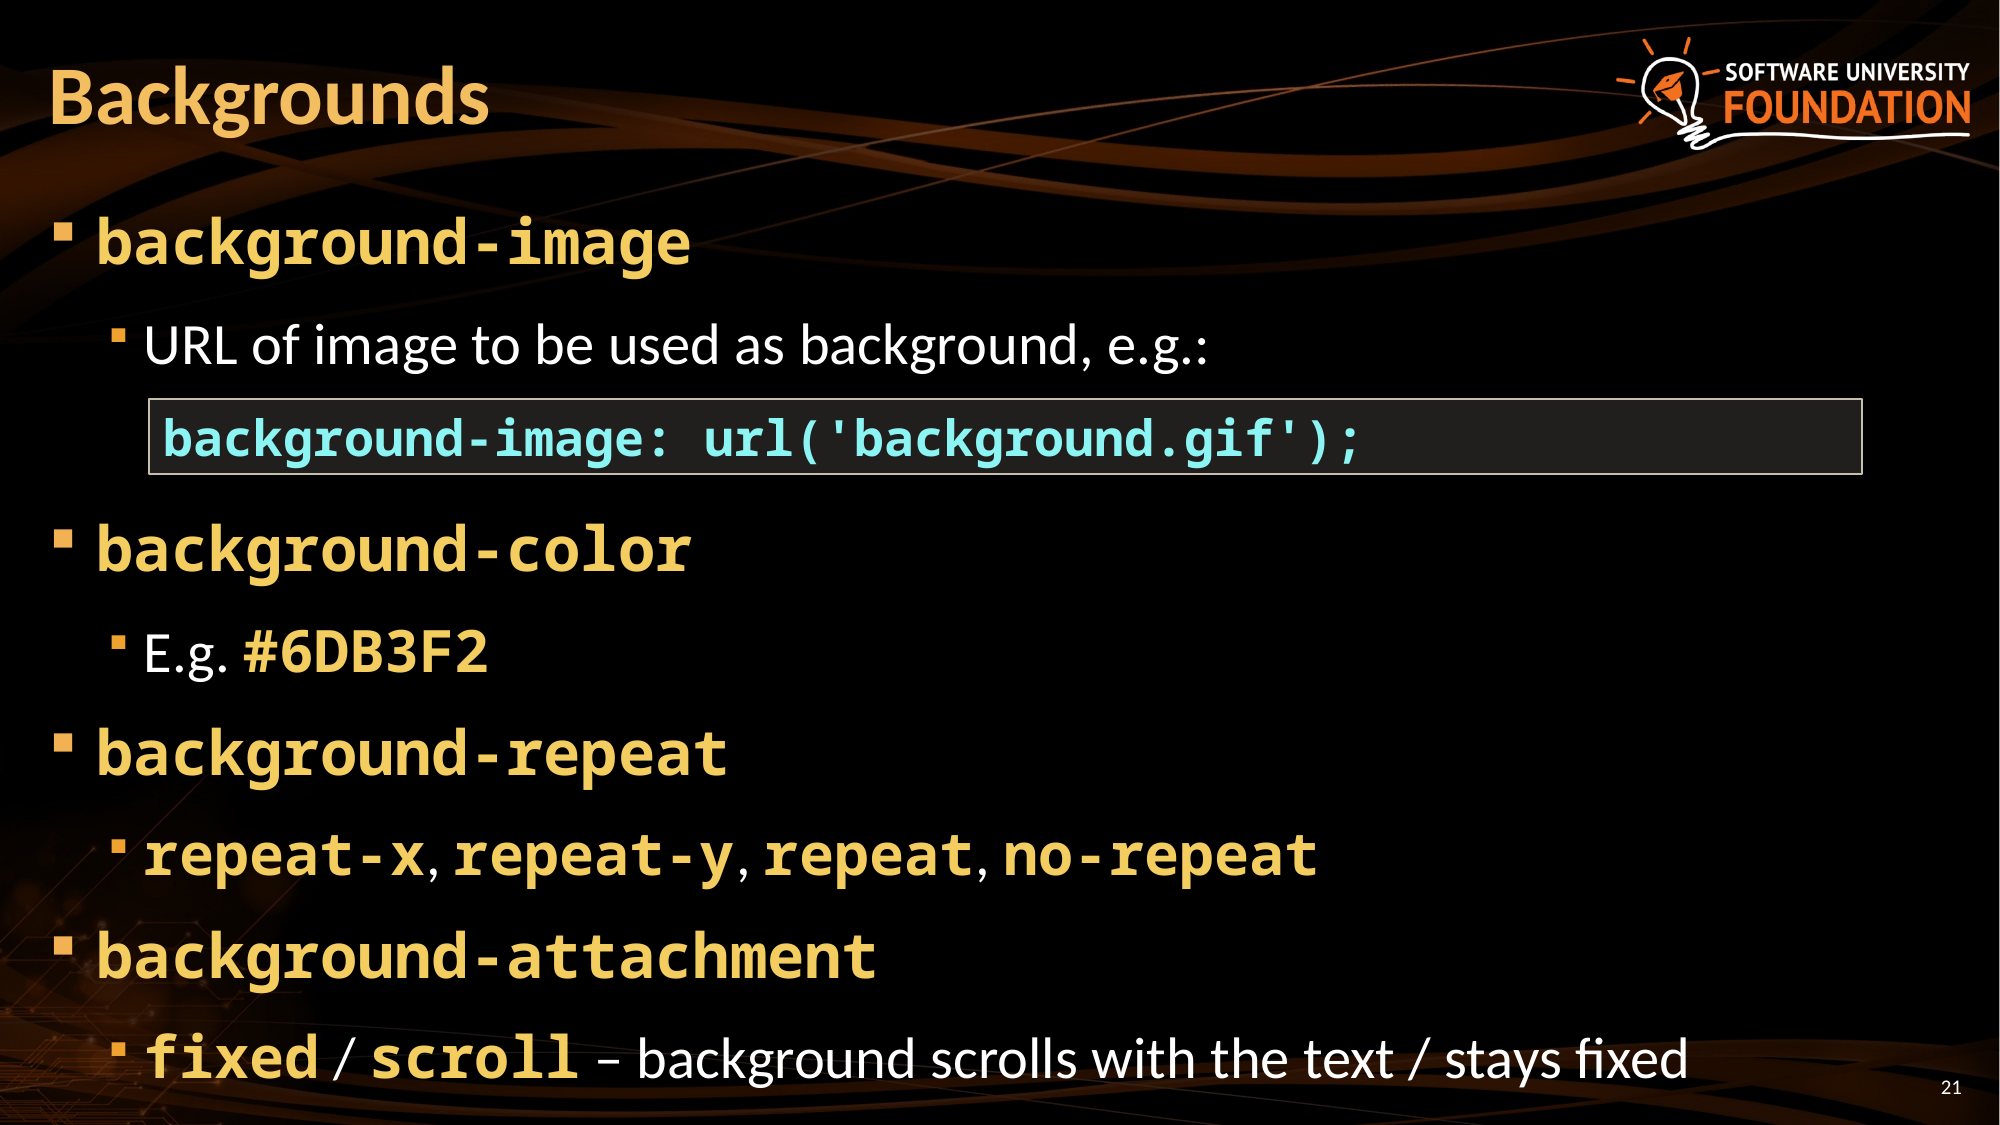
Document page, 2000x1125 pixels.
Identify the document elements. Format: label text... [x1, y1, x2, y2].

list background-image URL of image to be used as background, e.g.: background-color E.g. #6DB3F2 background-repeat repeat-x, repeat-y, repeat, no-repeat background-attachment fixed / scroll – background scrolls with the text / stays fixed [31, 188, 1968, 1103]
title Backgrounds [30, 6, 1602, 189]
text_box background-image: url('background.gif'); [149, 399, 1863, 474]
picture [0, 0, 2000, 1125]
